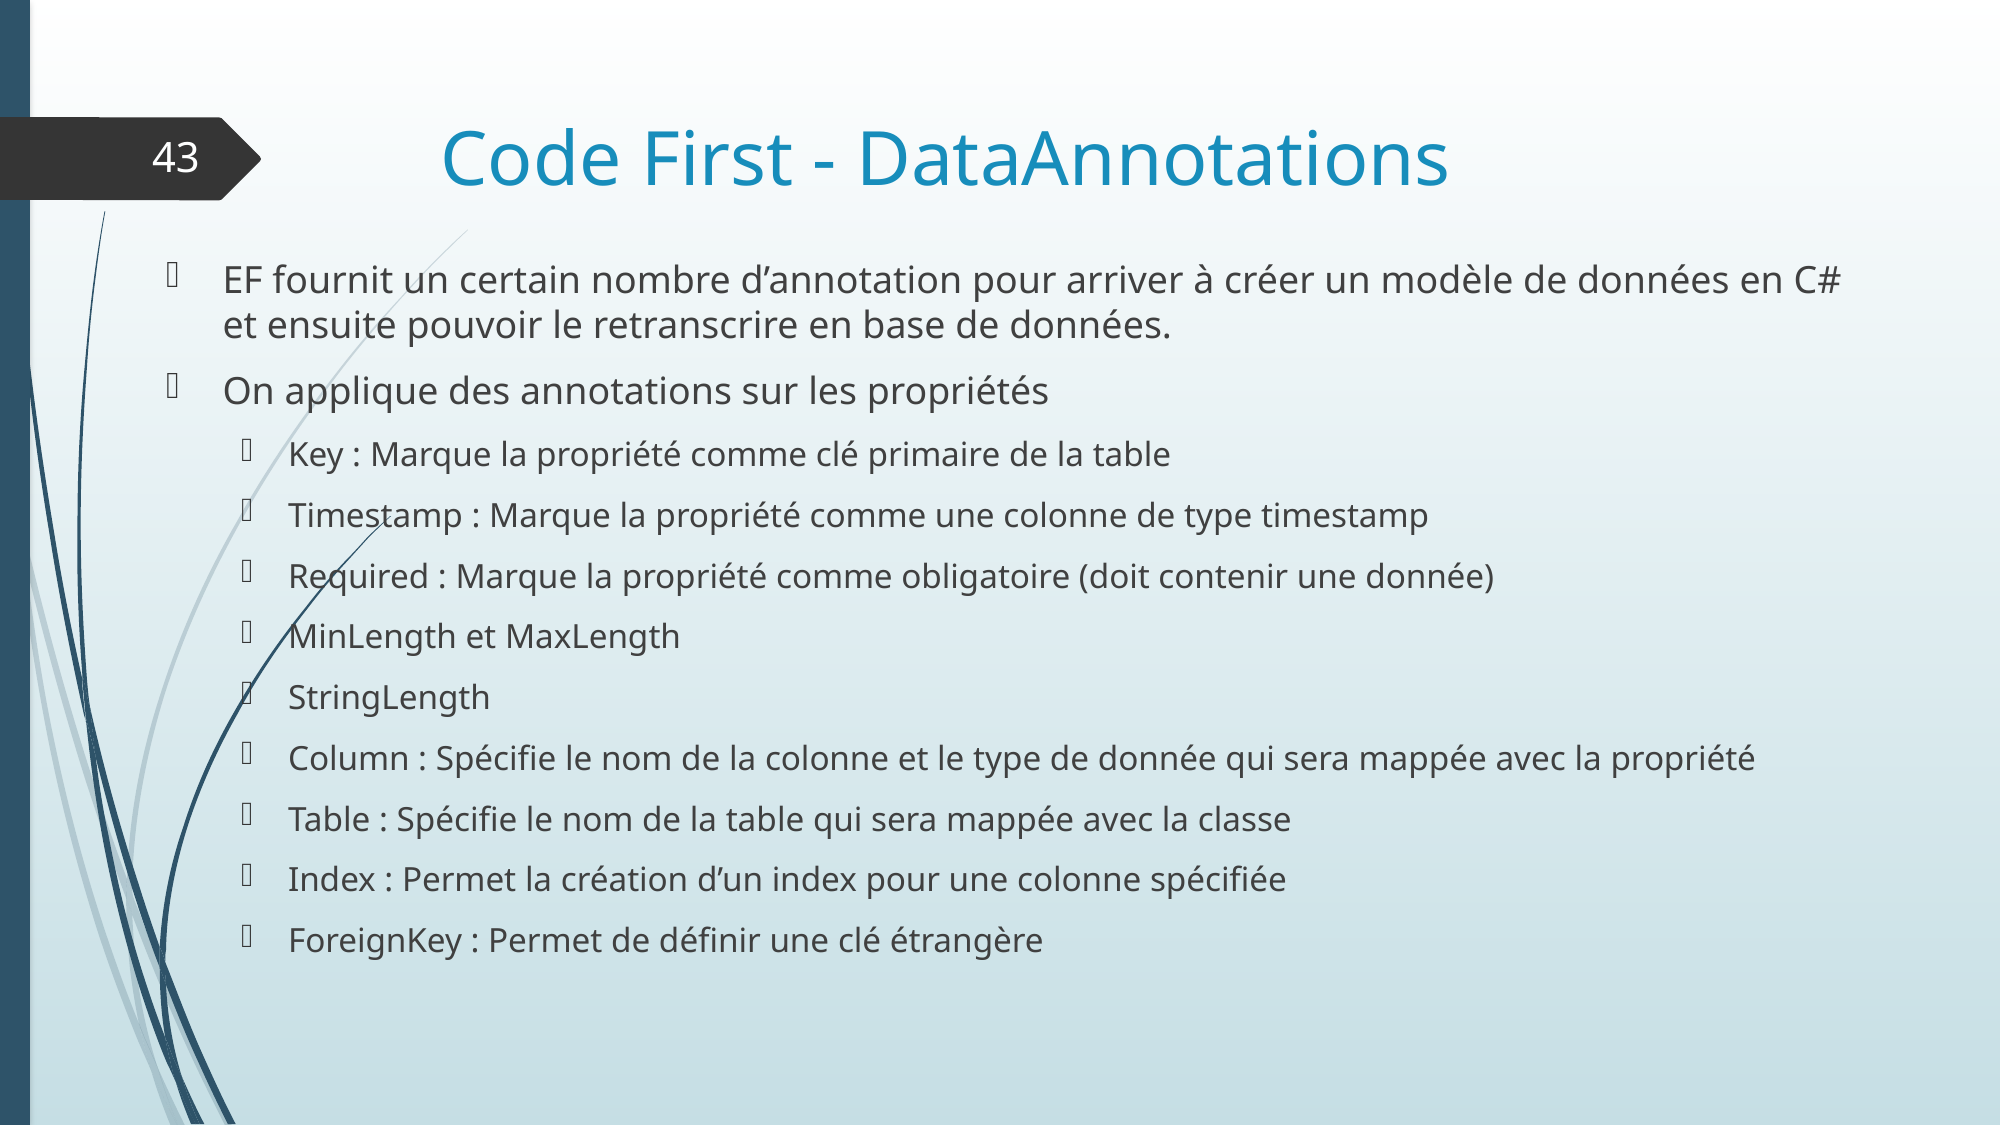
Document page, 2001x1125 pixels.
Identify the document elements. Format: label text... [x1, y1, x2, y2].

title Code First - DataAnnotations [425, 102, 1888, 249]
slide_number 43 [87, 129, 216, 190]
list EF fournit un certain nombre d’annotation pour arriver à créer un modèle de données en C# et ensuite pouvoir le retranscrire en base de données. On applique des annotations sur les propriétés Key : Marque la propriété comme clé primaire de la table Timestamp : Marque la propriété comme une colonne de type timestamp Required : Marque la propriété comme obligatoire (doit contenir une donnée) MinLength et MaxLength StringLength Column : Spécifie le nom de la colonne et le type de donnée qui sera mappée avec la propriété Table : Spécifie le nom de la table qui sera mappée avec la classe Index : Permet la création d’un index pour une colonne spécifiée ForeignKey : Permet de définir une clé étrangère [151, 249, 1888, 1021]
